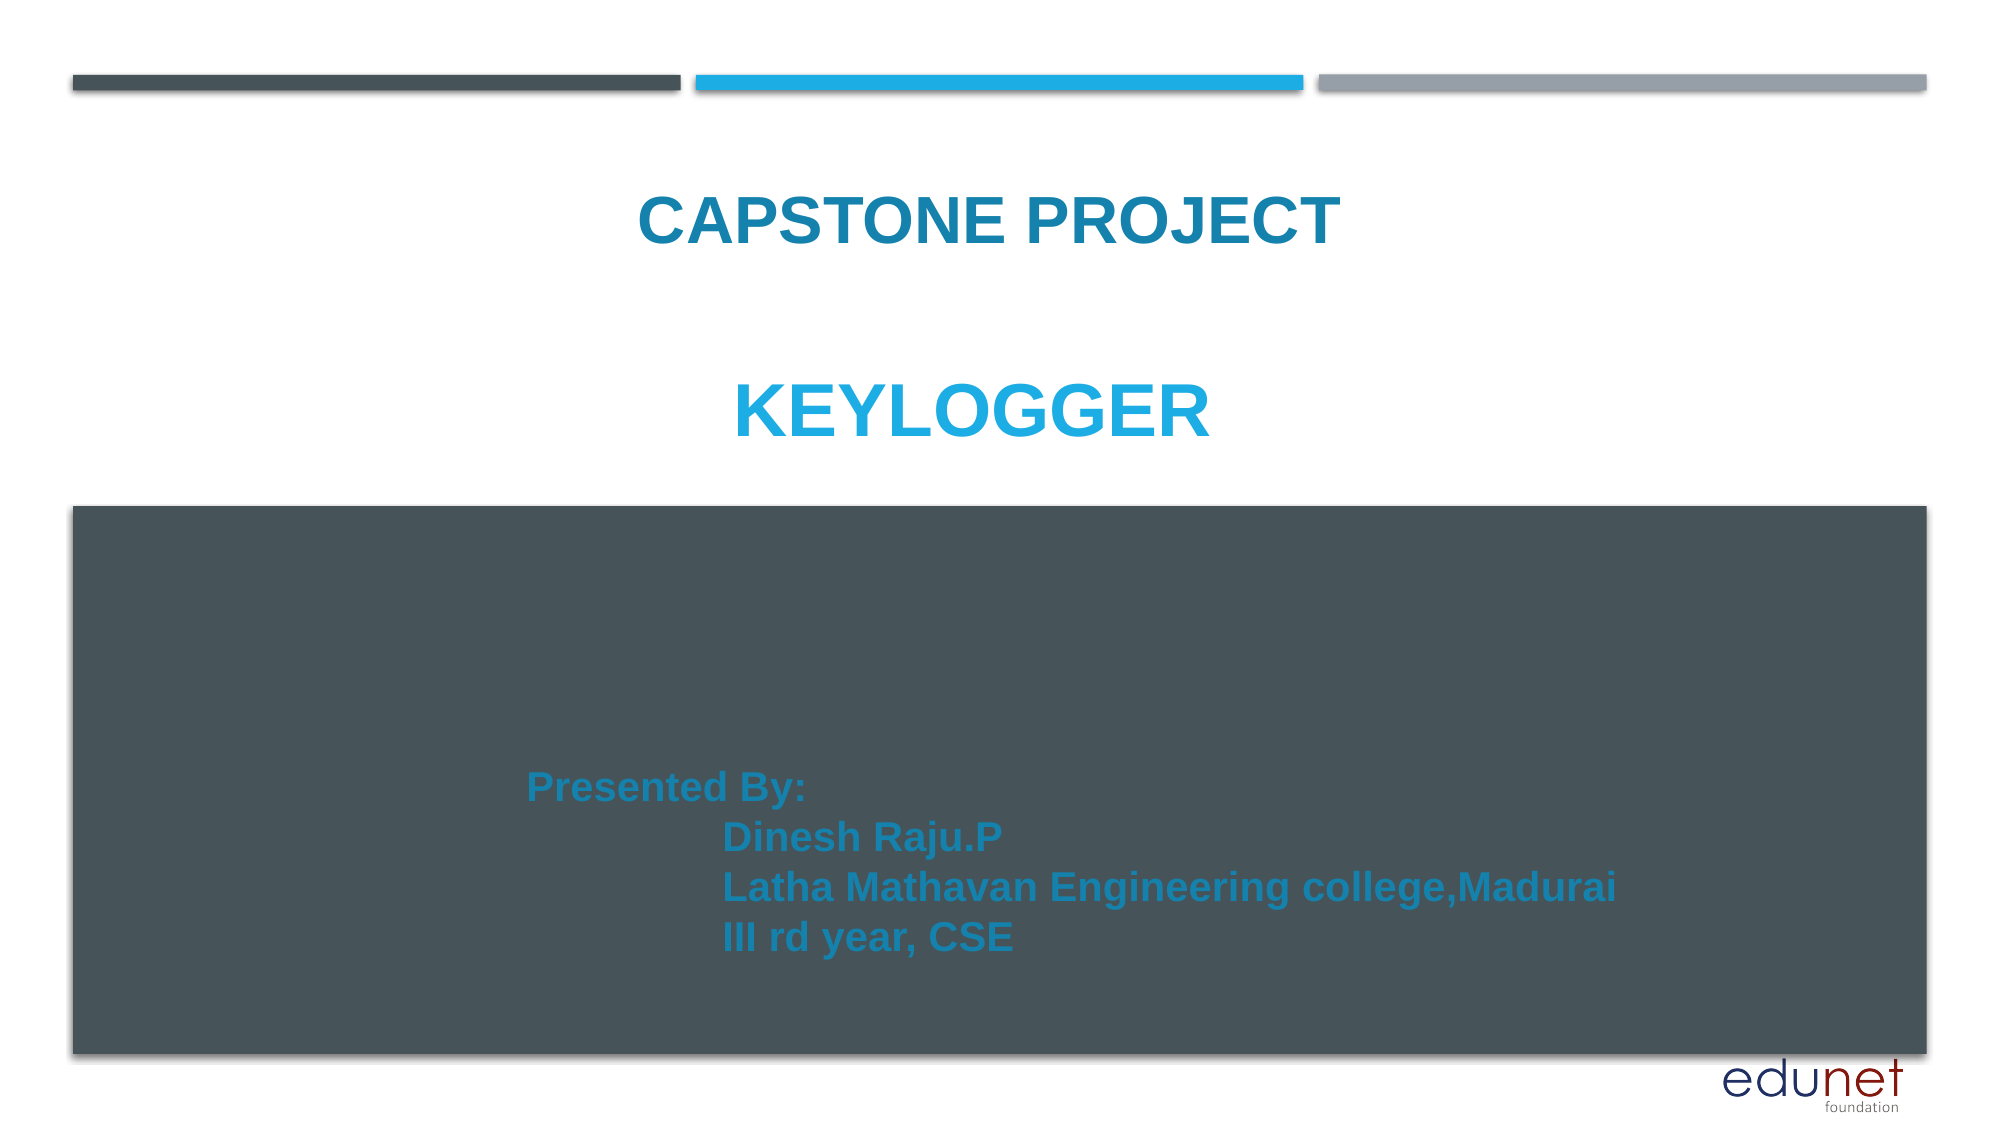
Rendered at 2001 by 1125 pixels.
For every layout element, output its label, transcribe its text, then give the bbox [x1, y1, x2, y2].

title KeyLogger [222, 298, 1723, 460]
text_box CAPSTONE PROJECT [0, 169, 2000, 265]
text_box Presented By: Dinesh Raju.P Latha Mathavan Engineering college,Madurai III rd year, CSE [511, 752, 1821, 968]
picture [1719, 1056, 1905, 1116]
